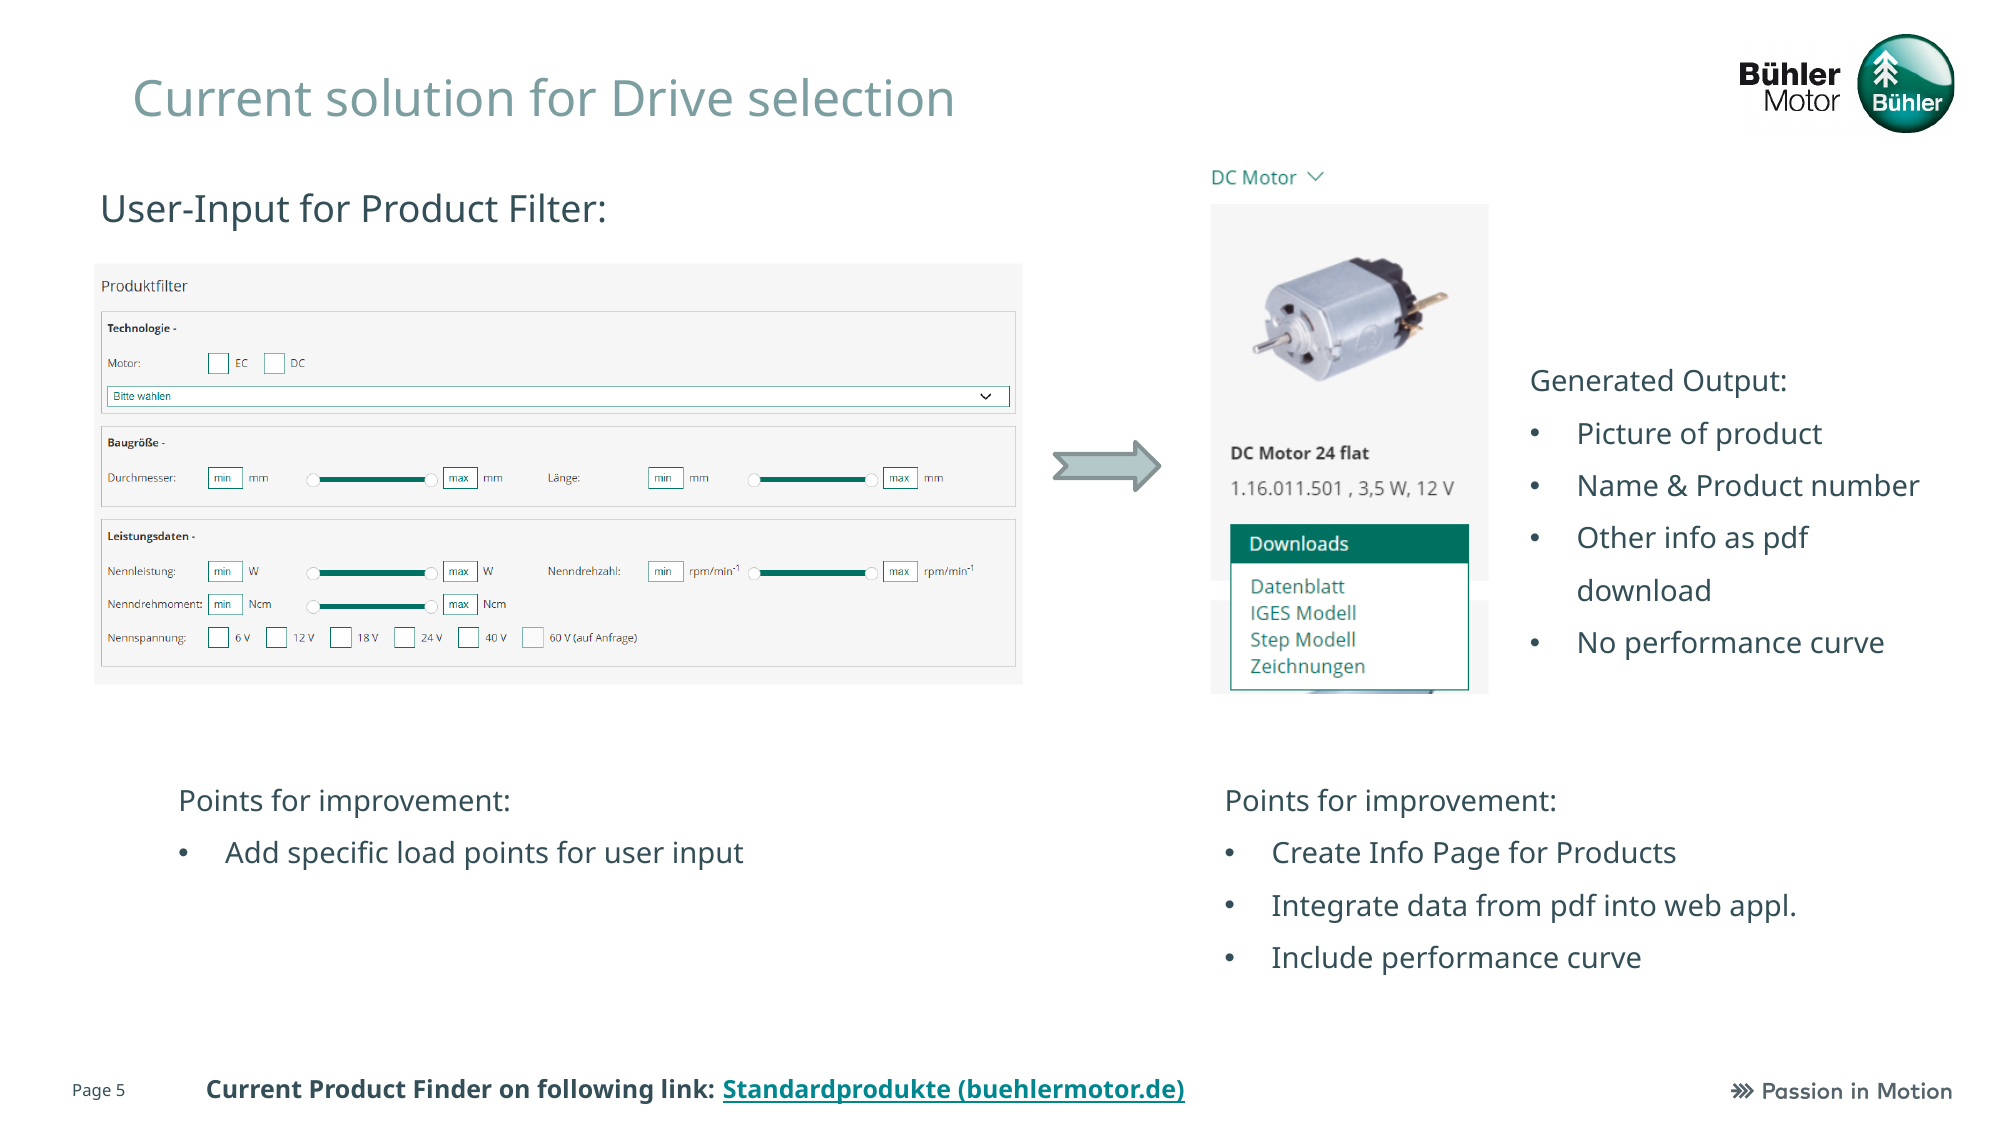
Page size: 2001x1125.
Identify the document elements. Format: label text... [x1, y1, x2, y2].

list Current solution for Drive selection [117, 59, 1599, 123]
text_box Points for improvement: Create Info Page for Products Integrate data from pdf into web appl. Include performance curve [1209, 757, 1905, 982]
text_box Generated Output: Picture of product Name & Product number Other info as pdf download No performance curve [1514, 337, 1949, 668]
picture [1740, 34, 1955, 133]
text_box [1052, 440, 1162, 493]
picture [84, 261, 1030, 688]
picture [1184, 158, 1490, 695]
text_box User-Input for Product Filter: [85, 177, 747, 238]
text_box Points for improvement: Add specific load points for user input [163, 757, 859, 877]
list Current Product Finder on following link: Standardprodukte (buehlermotor.de) [191, 1066, 1210, 1125]
picture [1728, 1080, 1954, 1102]
